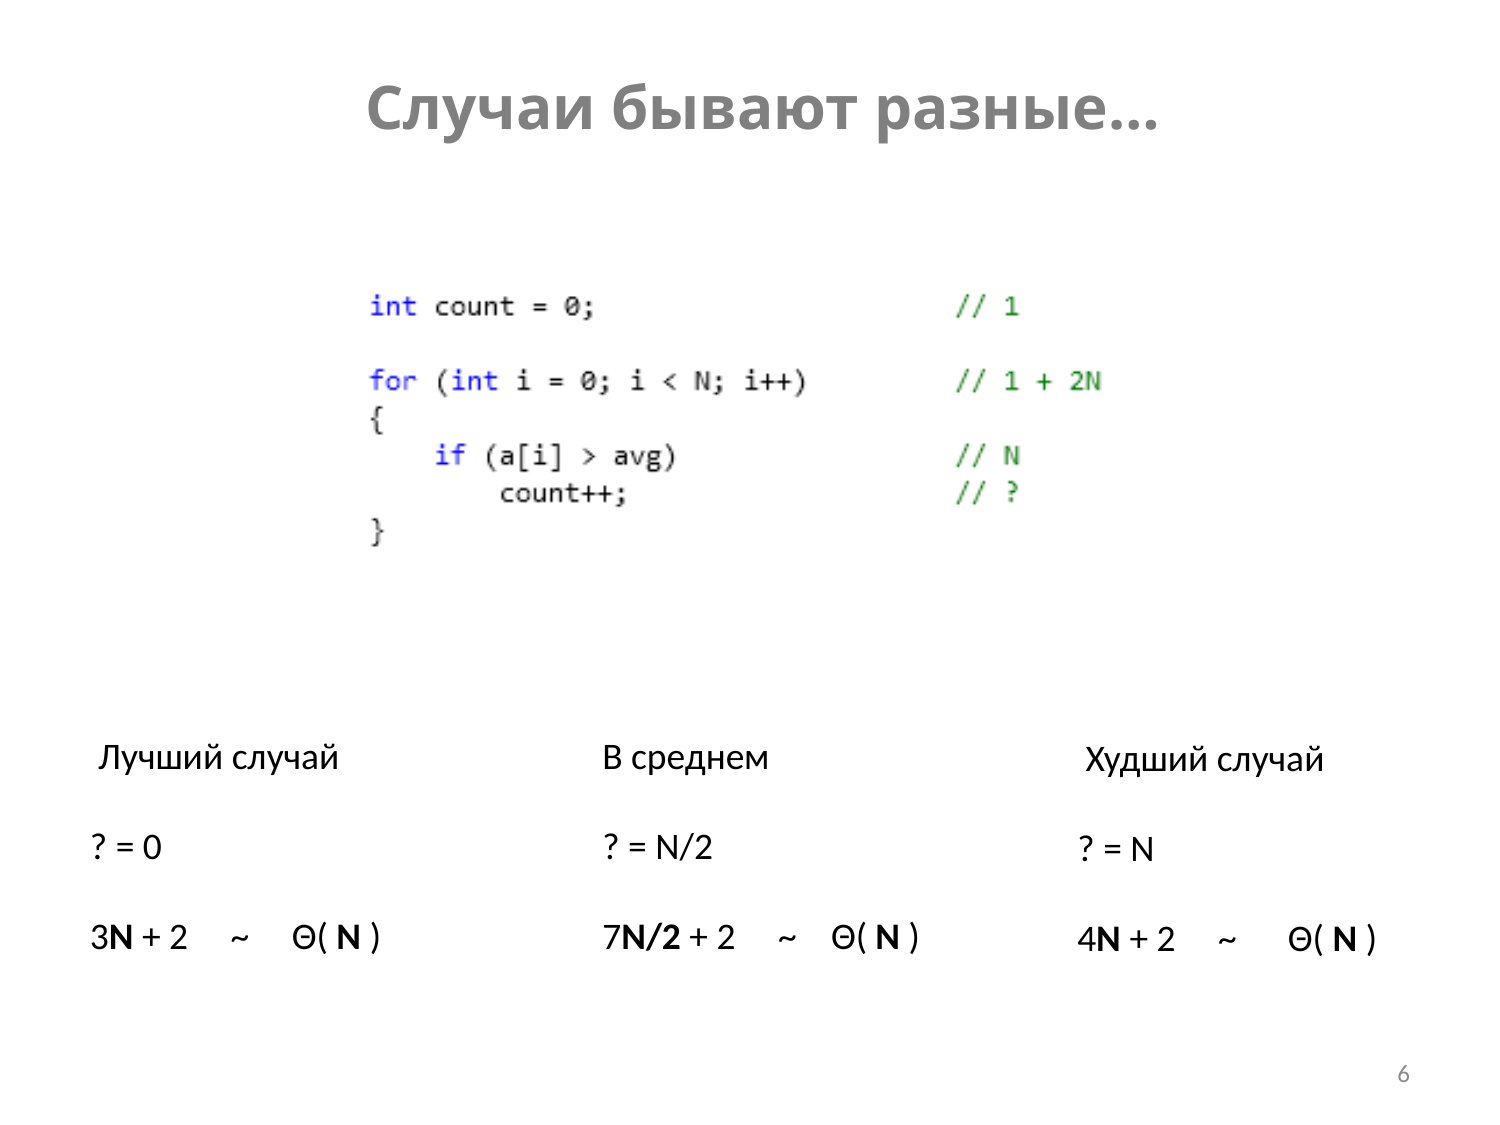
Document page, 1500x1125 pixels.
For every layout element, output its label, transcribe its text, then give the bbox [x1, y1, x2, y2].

text_box Лучший случай ? = 0 3N + 2 ~ Θ( N ) [74, 724, 525, 1010]
text_box В среднем ? = N/2 7N/2 + 2 ~ Θ( N ) [587, 724, 1013, 1010]
text_box Случаи бывают разные… [150, 62, 1375, 150]
slide_number 6 [1074, 1042, 1425, 1103]
picture [337, 274, 1188, 561]
text_box Худший случай ? = N 4N + 2 ~ Θ( N ) [1062, 726, 1500, 1012]
